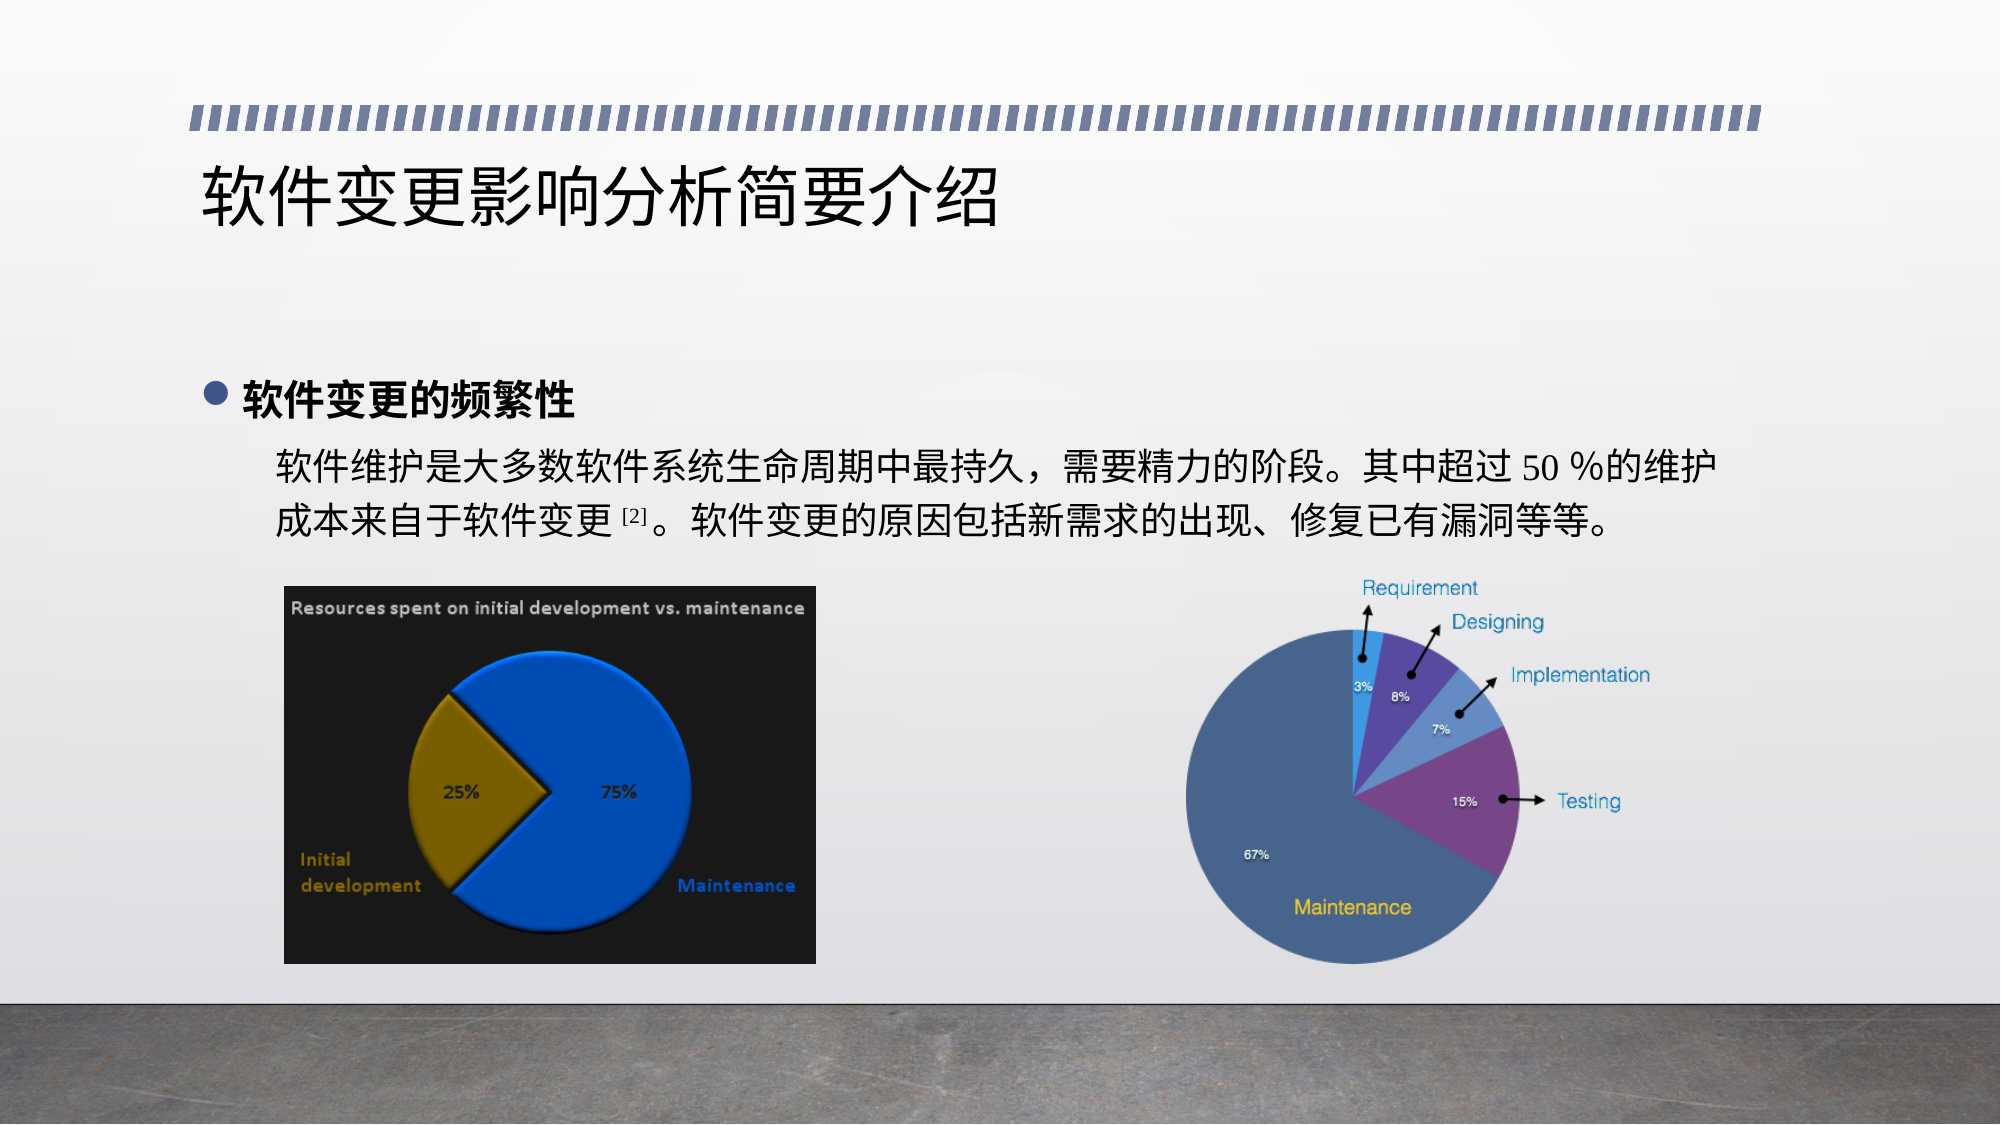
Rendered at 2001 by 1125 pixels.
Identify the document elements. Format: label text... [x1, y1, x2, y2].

picture [284, 585, 816, 964]
picture [1185, 569, 1656, 965]
picture [0, 1004, 2000, 1124]
title 软件变更影响分析简要介绍 [185, 156, 1761, 329]
list 软件变更的频繁性 软件维护是大多数软件系统生命周期中最持久，需要精力的阶段。其中超过50％的维护成本来自于软件变更[2]。软件变更的原因包括新需求的出现、修复已有漏洞等等。 [185, 356, 1761, 897]
